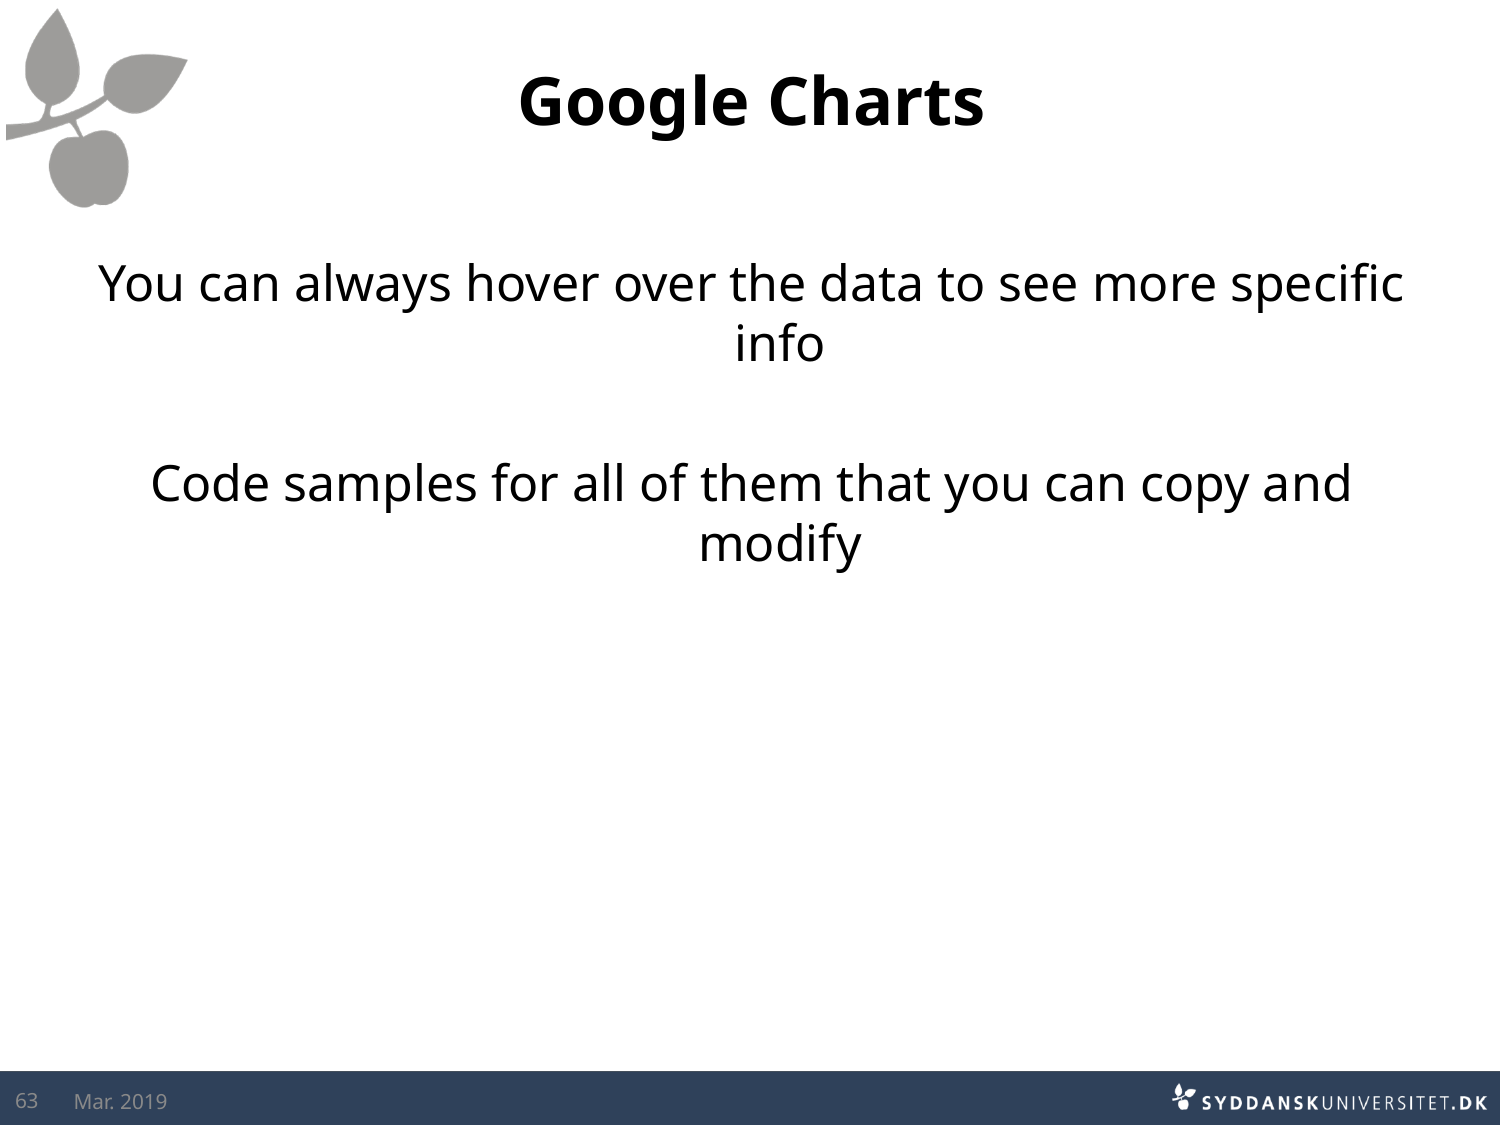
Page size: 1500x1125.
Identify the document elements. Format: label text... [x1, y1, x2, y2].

picture [5, 6, 188, 209]
slide_number 63 [0, 1078, 71, 1125]
picture [0, 1071, 1500, 1125]
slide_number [71, 1078, 200, 1125]
title Google Charts [193, 13, 1427, 185]
list You can always hover over the data to see more specific info Code samples for all of them that you can copy and modify [49, 243, 1455, 965]
